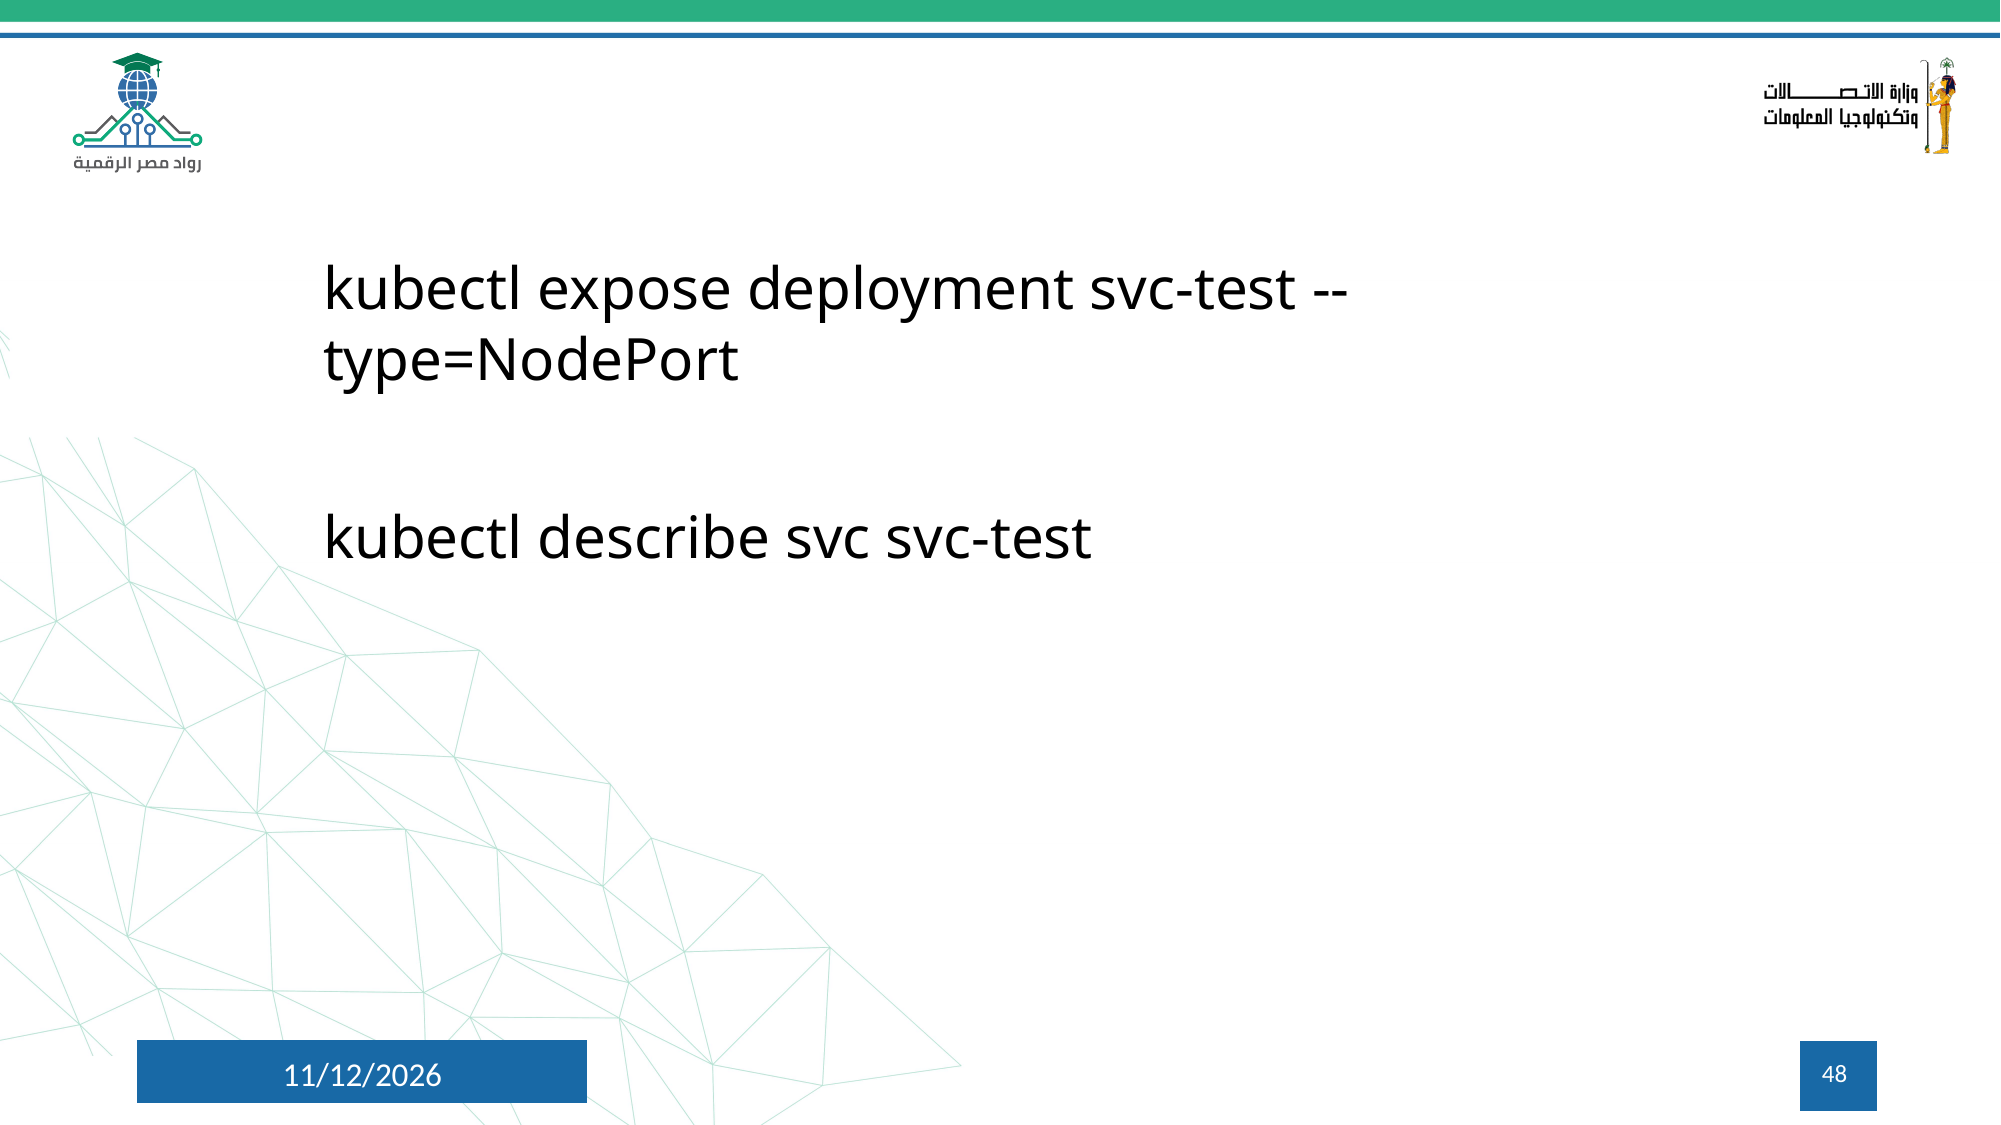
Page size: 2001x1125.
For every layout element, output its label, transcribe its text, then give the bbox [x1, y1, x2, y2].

slide_number 48 [1412, 1042, 1863, 1103]
footer [636, 1042, 1338, 1103]
picture [0, 0, 2000, 1125]
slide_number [137, 1042, 588, 1103]
text_box kubectl expose deployment svc-test --type=NodePort kubectl describe svc svc-test [308, 244, 1729, 899]
